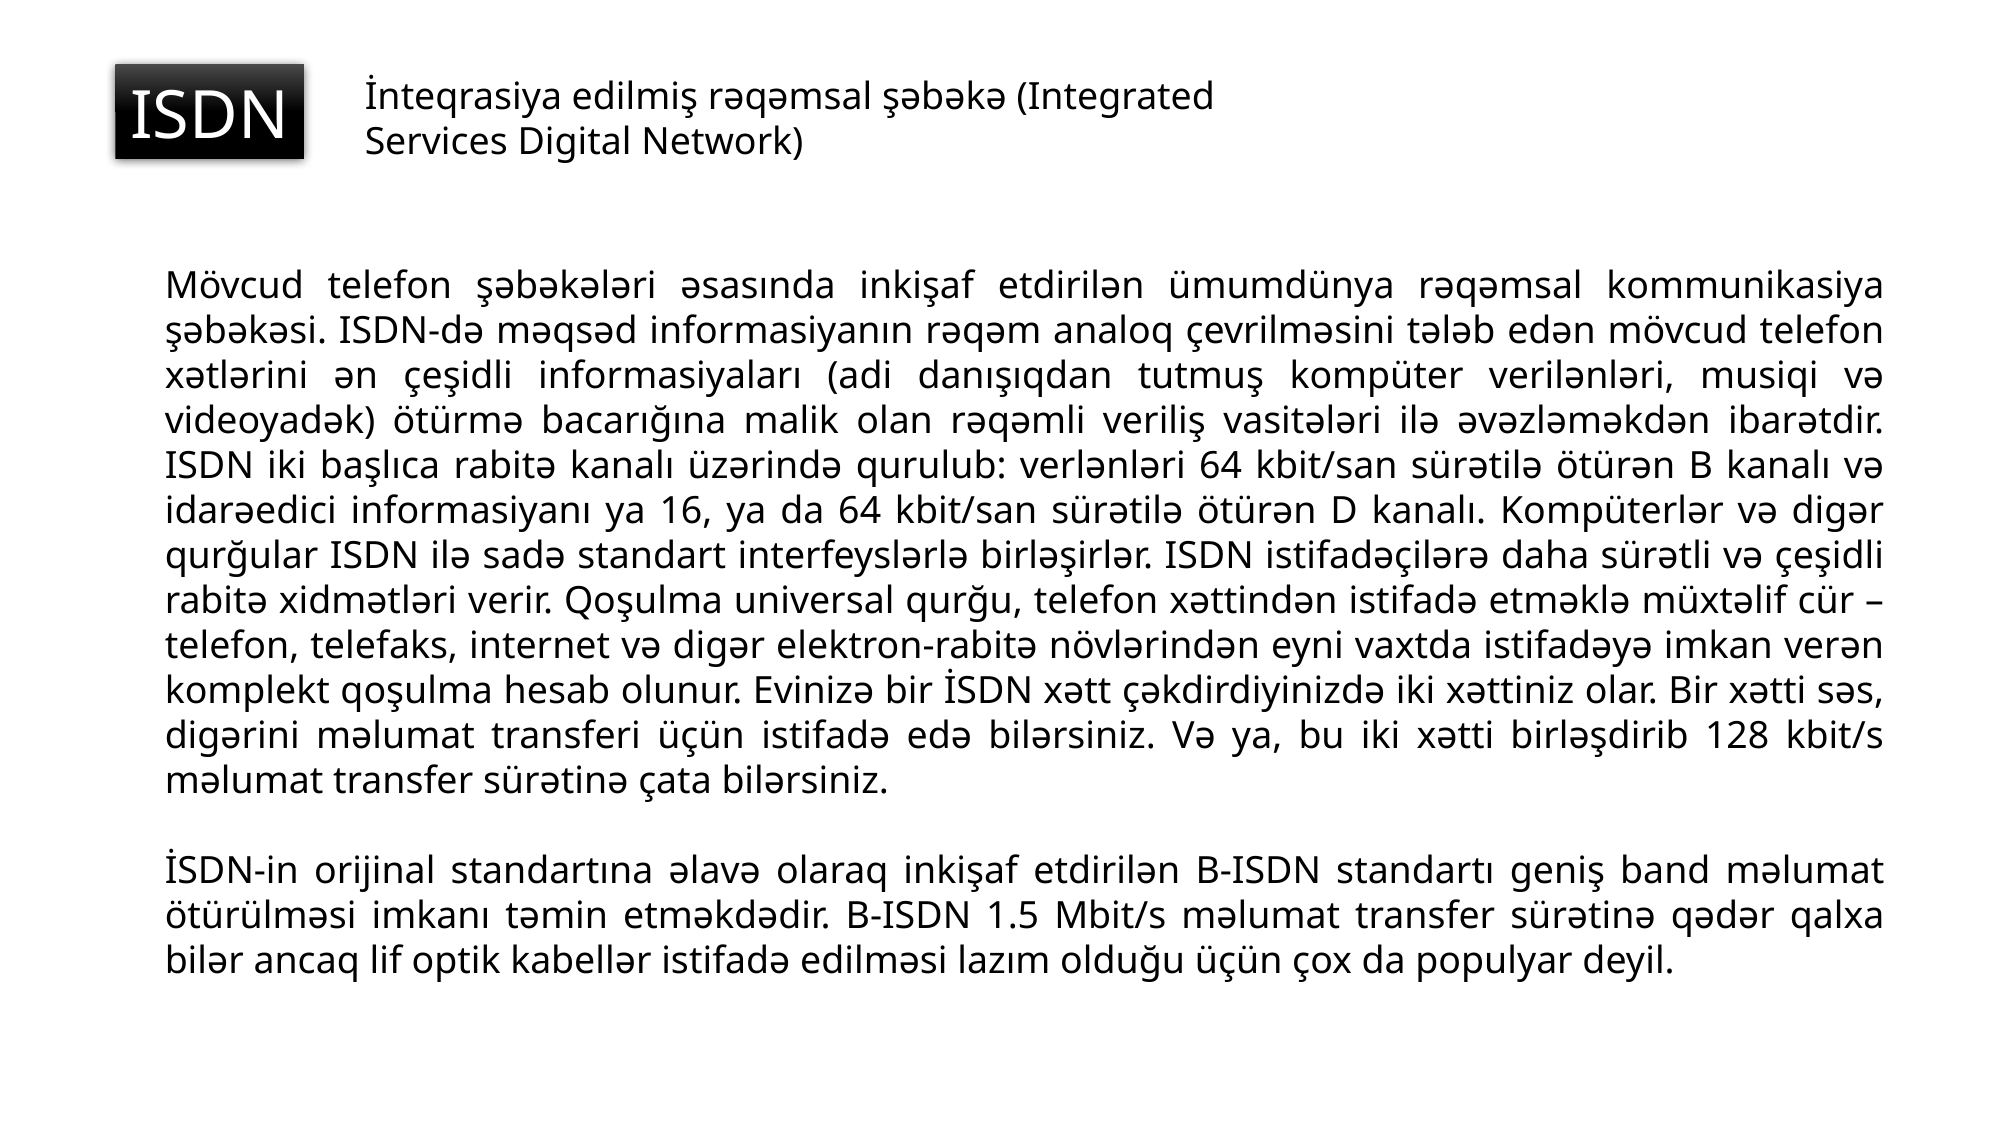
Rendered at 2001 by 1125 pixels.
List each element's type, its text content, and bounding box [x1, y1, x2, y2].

text_box İnteqrasiya edilmiş rəqəmsal şəbəkə (Integrated Services Digital Network) [350, 64, 1350, 169]
text_box Mövcud telefon şəbəkələri əsasında inkişaf etdirilən ümumdünya rəqəmsal kommunikasiya şəbəkəsi. ISDN-də məqsəd informasiyanın rəqəm analoq çevrilməsini tələb edən mövcud telefon xətlərini ən çeşidli informasiyaları (adi danışıqdan tutmuş kompüter verilənləri, musiqi və videoyadək) ötürmə bacarığına malik olan rəqəmli veriliş vasitələri ilə əvəzləməkdən ibarətdir. ISDN iki başlıca rabitə kanalı üzərində qurulub: verlənləri 64 kbit/san sürətilə ötürən B kanalı və idarəedici informasiyanı ya 16, ya da 64 kbit/san sürətilə ötürən D kanalı. Kompüterlər və digər qurğular ISDN ilə sadə standart interfeyslərlə birləşirlər. ISDN istifadəçilərə daha sürətli və çeşidli rabitə xidmətləri verir. Qoşulma universal qurğu, telefon xəttindən istifadə etməklə müxtəlif cür – telefon, telefaks, internet və digər elektron-rabitə növlərindən eyni vaxtda istifadəyə imkan verən komplekt qoşulma hesab olunur. Evinizə bir İSDN xətt çəkdirdiyinizdə iki xəttiniz olar. Bir xətti səs, digərini məlumat transferi üçün istifadə edə bilərsiniz. Və ya, bu iki xətti birləşdirib 128 kbit/s məlumat transfer sürətinə çata bilərsiniz. İSDN-in orijinal standartına əlavə olaraq inkişaf etdirilən B-ISDN standartı geniş band məlumat ötürülməsi imkanı təmin etməkdədir. B-ISDN 1.5 Mbit/s məlumat transfer sürətinə qədər qalxa bilər ancaq lif optik kabellər istifadə edilməsi lazım olduğu üçün çox da populyar deyil. [149, 253, 1901, 988]
text_box ISDN [115, 64, 304, 159]
